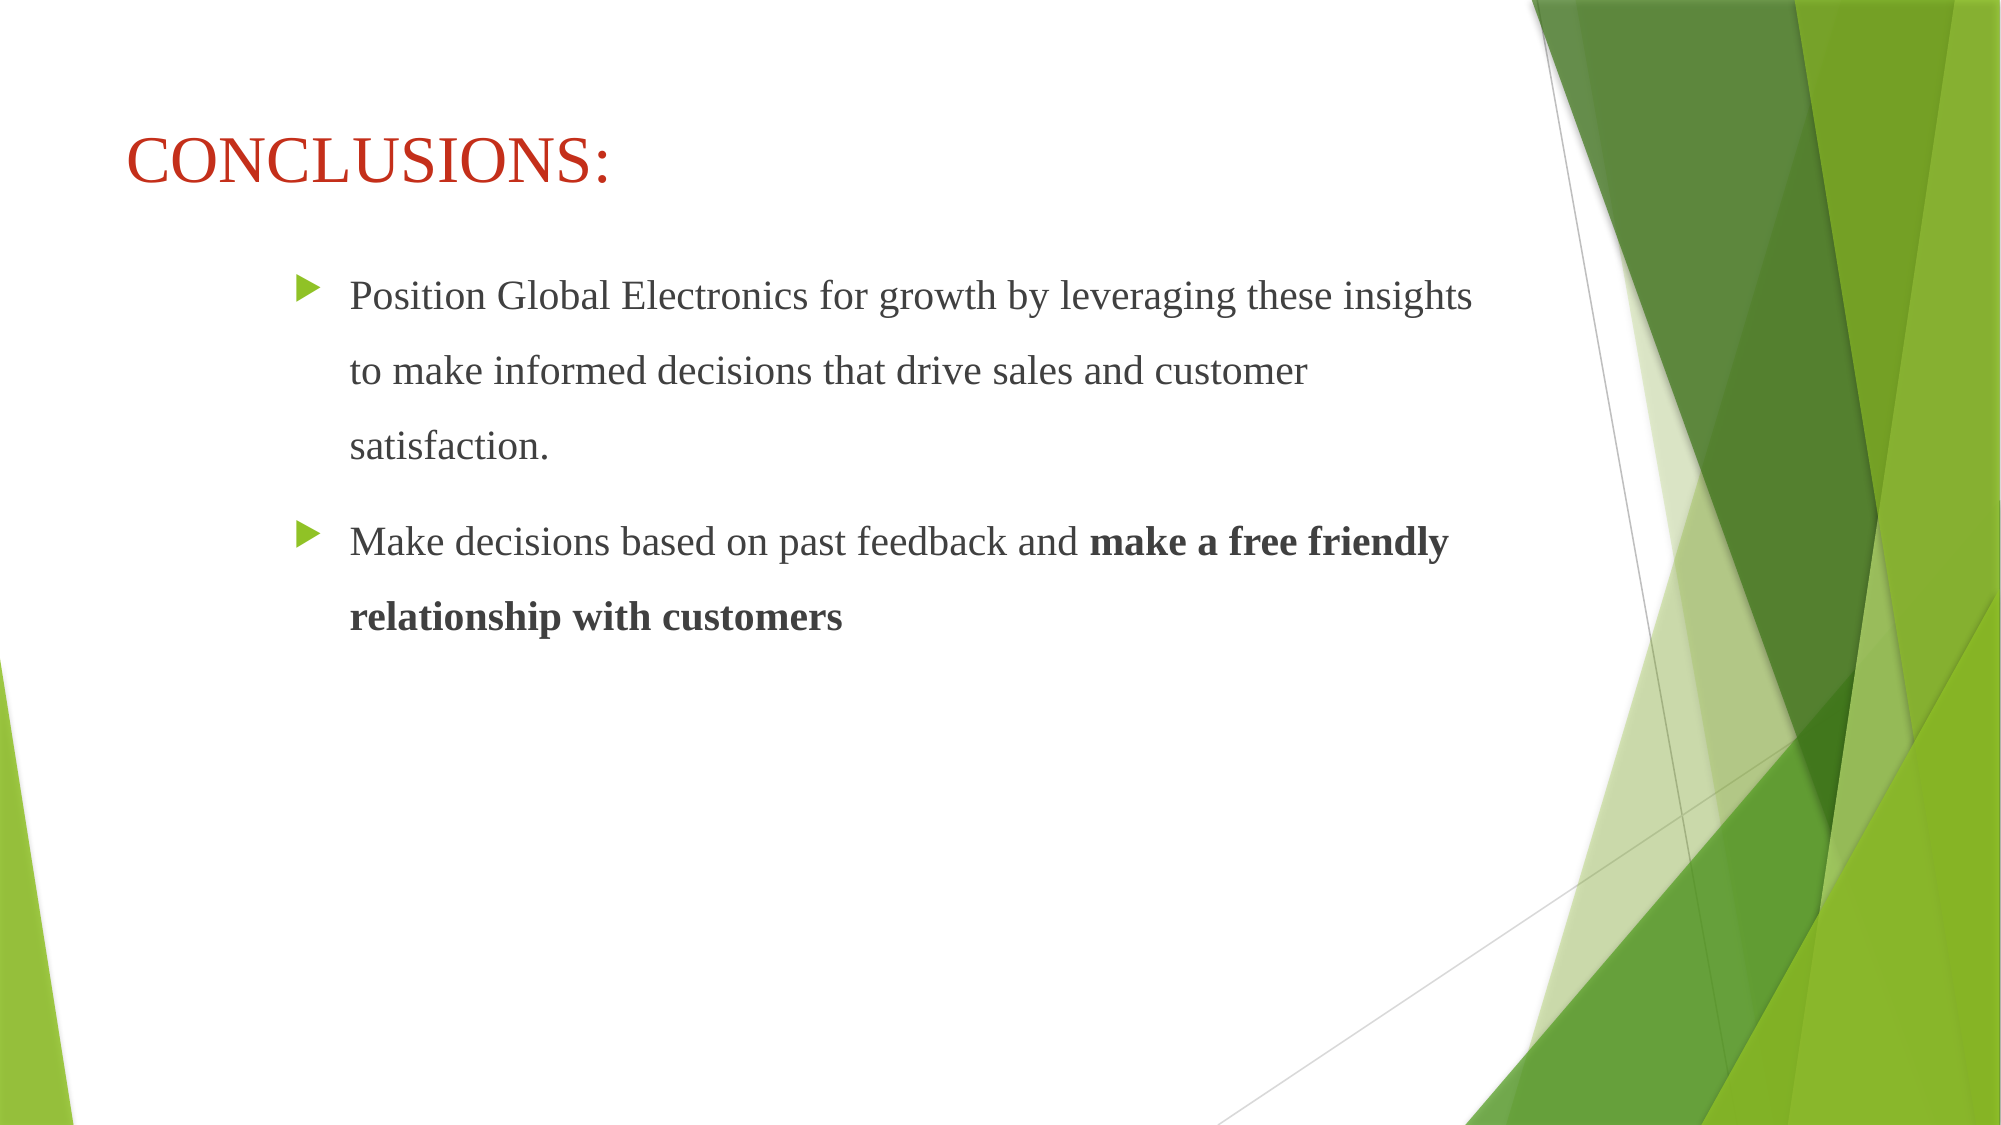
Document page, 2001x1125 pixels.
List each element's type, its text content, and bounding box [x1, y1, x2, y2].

list Position Global Electronics for growth by leveraging these insights to make informed decisions that drive sales and customer satisfaction. Make decisions based on past feedback and make a free friendly relationship with customers [278, 235, 1522, 992]
title CONCLUSIONS: [111, 108, 644, 223]
